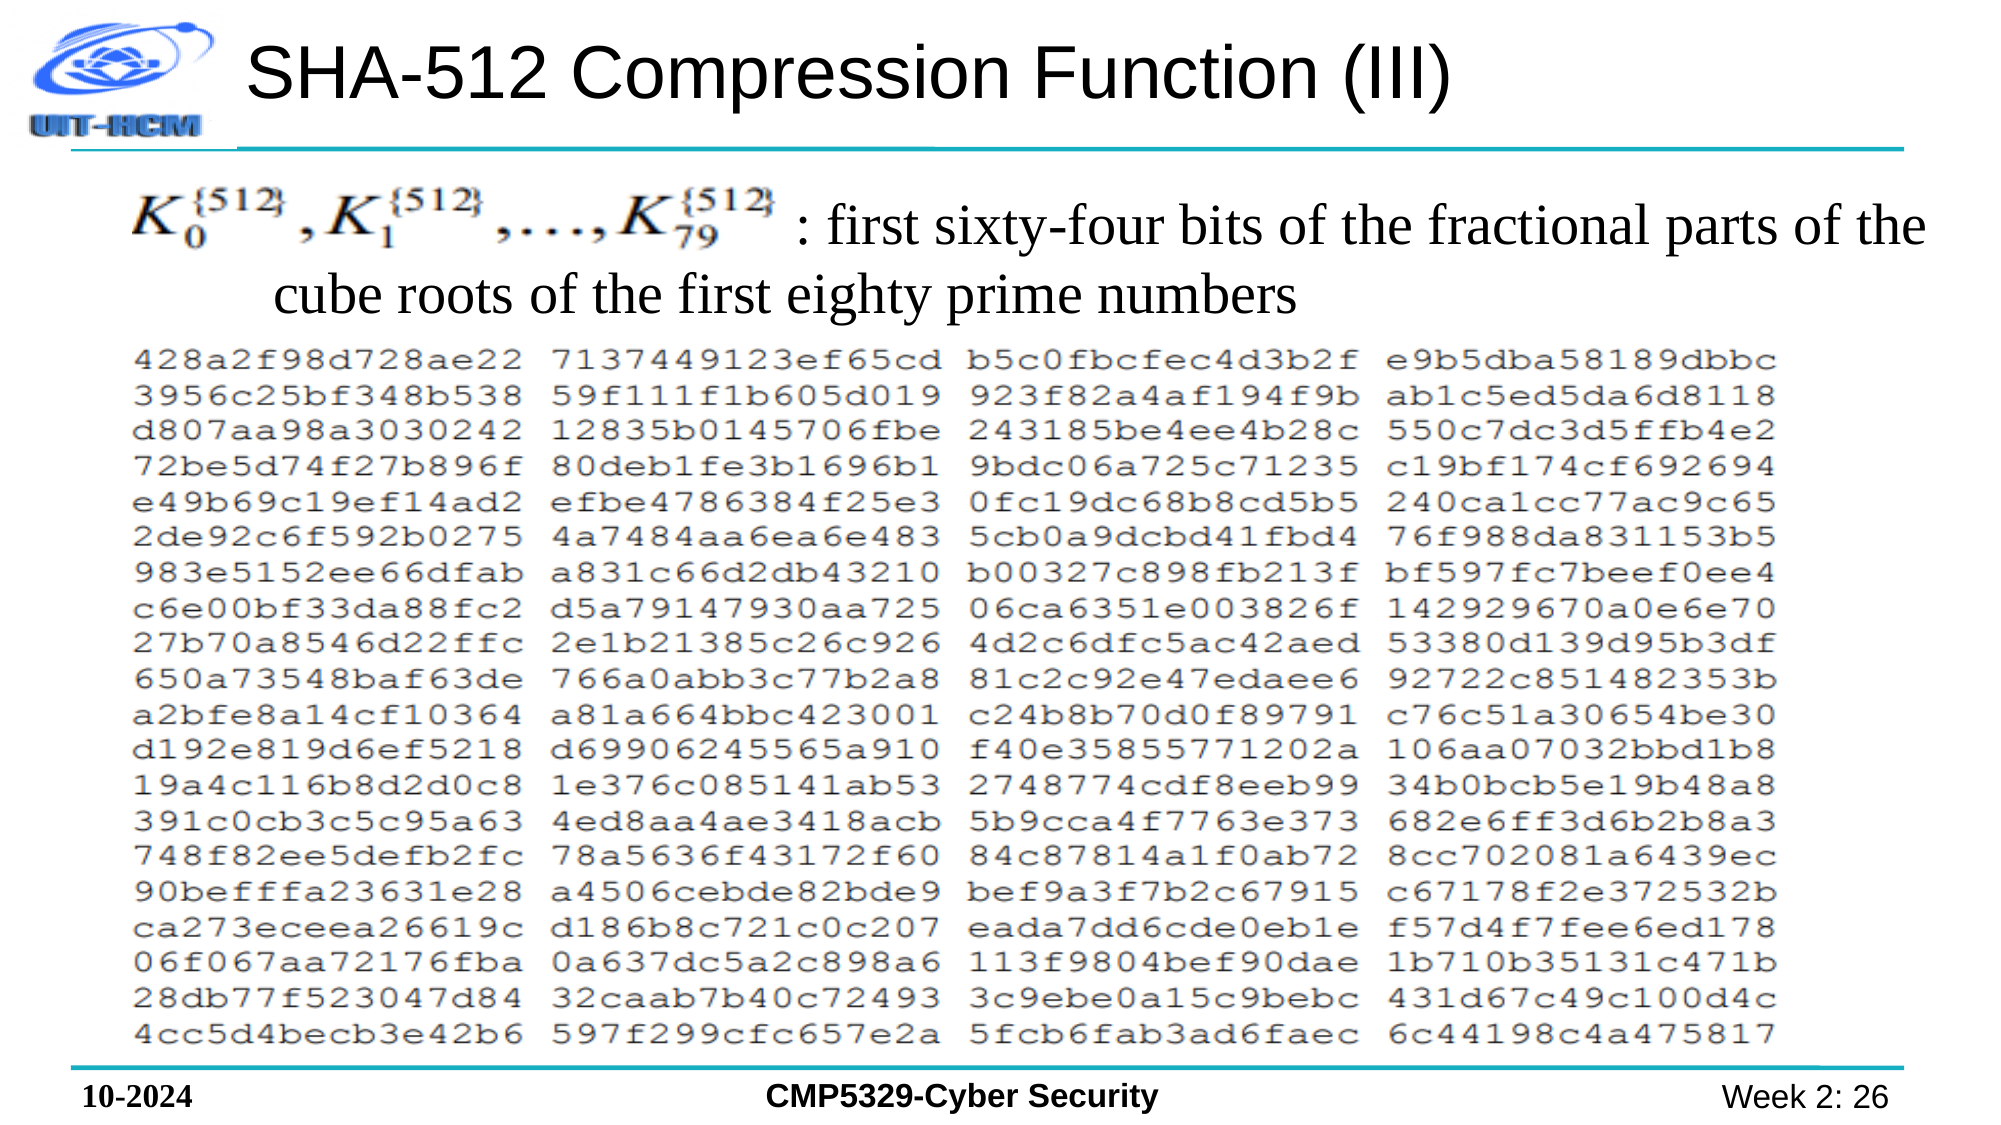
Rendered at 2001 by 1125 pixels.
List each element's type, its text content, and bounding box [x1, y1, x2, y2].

picture [132, 176, 788, 265]
text_box : first sixty-four bits of the fractional parts of the cube roots of the first eighty prime numbers [258, 178, 2000, 334]
picture [7, 8, 237, 149]
picture [105, 330, 1816, 1059]
text_box SHA-512 Compression Function (III) [230, 0, 1518, 138]
